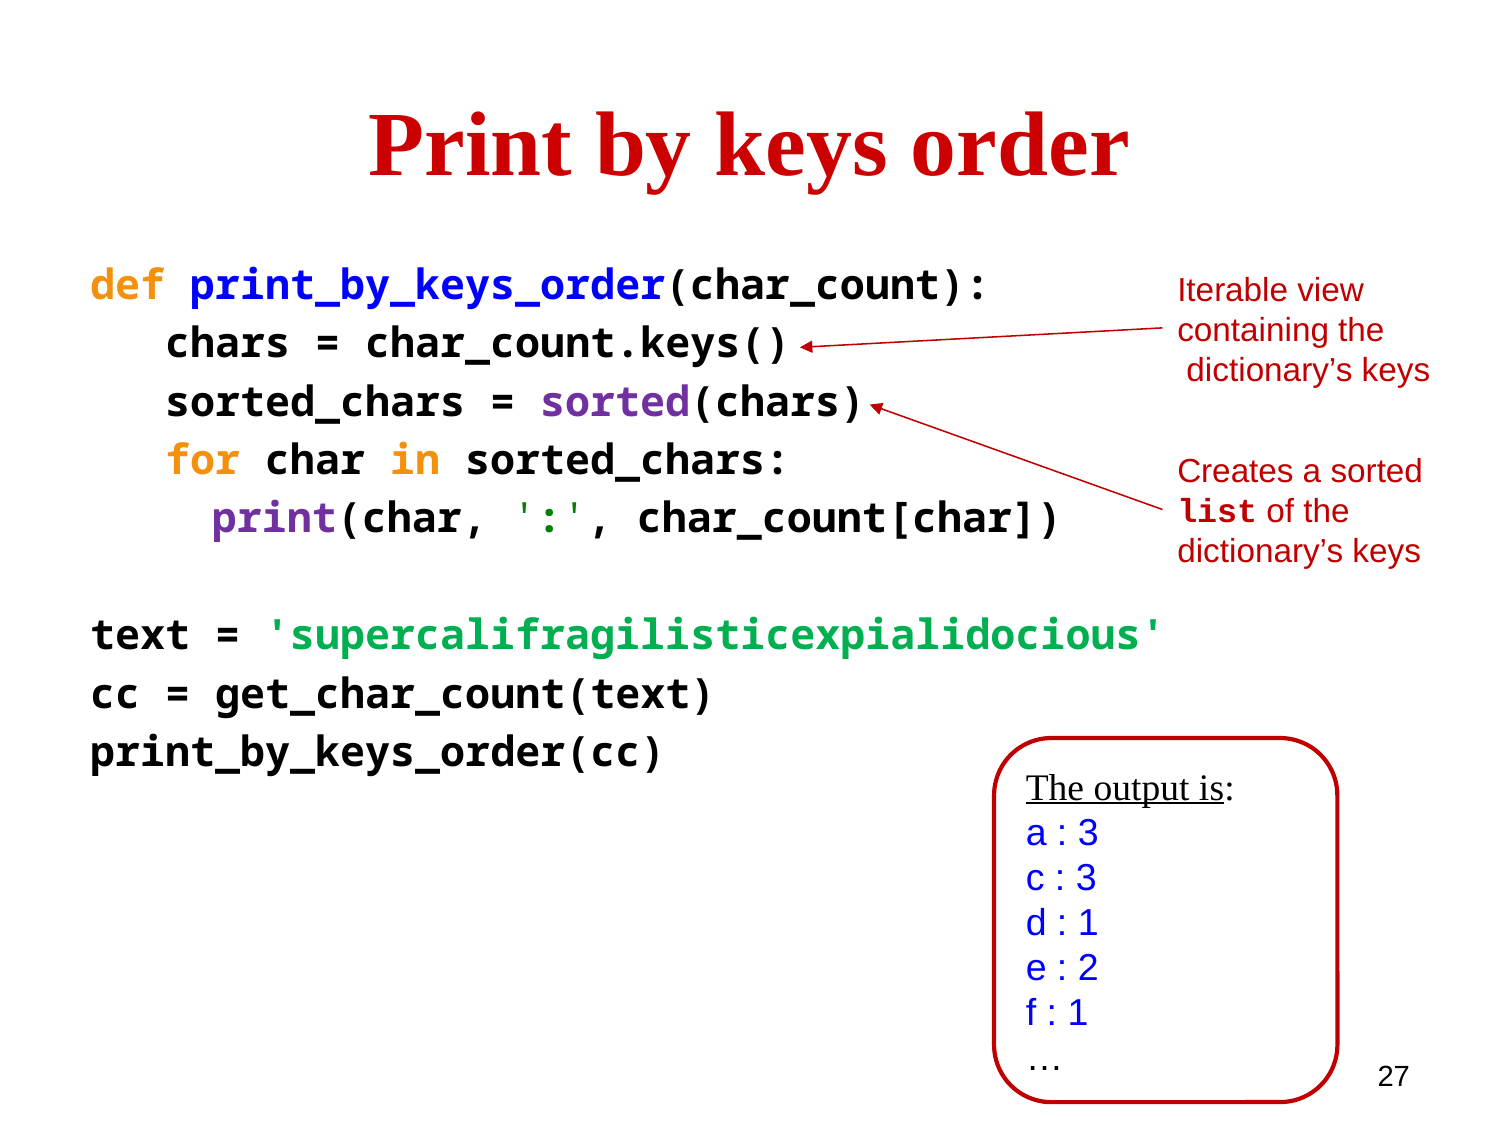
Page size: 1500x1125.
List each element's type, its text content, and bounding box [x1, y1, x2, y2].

title Print by keys order [74, 44, 1426, 233]
list def print_by_keys_order(char_count): chars = char_count.keys() sorted_chars = sorted(chars) for char in sorted_chars: print(char, ':', char_count[char]) text = 'supercalifragilisticexpialidocious' cc = get_char_count(text) print_by_keys_order(cc) [74, 249, 1426, 1076]
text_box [799, 328, 1163, 348]
slide_number 27 [1319, 1049, 1426, 1088]
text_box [869, 404, 1163, 511]
text_box The output is: a : 3 c : 3 d : 1 e : 2 f : 1 … [994, 738, 1338, 1103]
text_box Creates a sorted list of the dictionary’s keys [1162, 442, 1463, 577]
text_box Iterable view containing the dictionary’s keys [1162, 260, 1463, 396]
